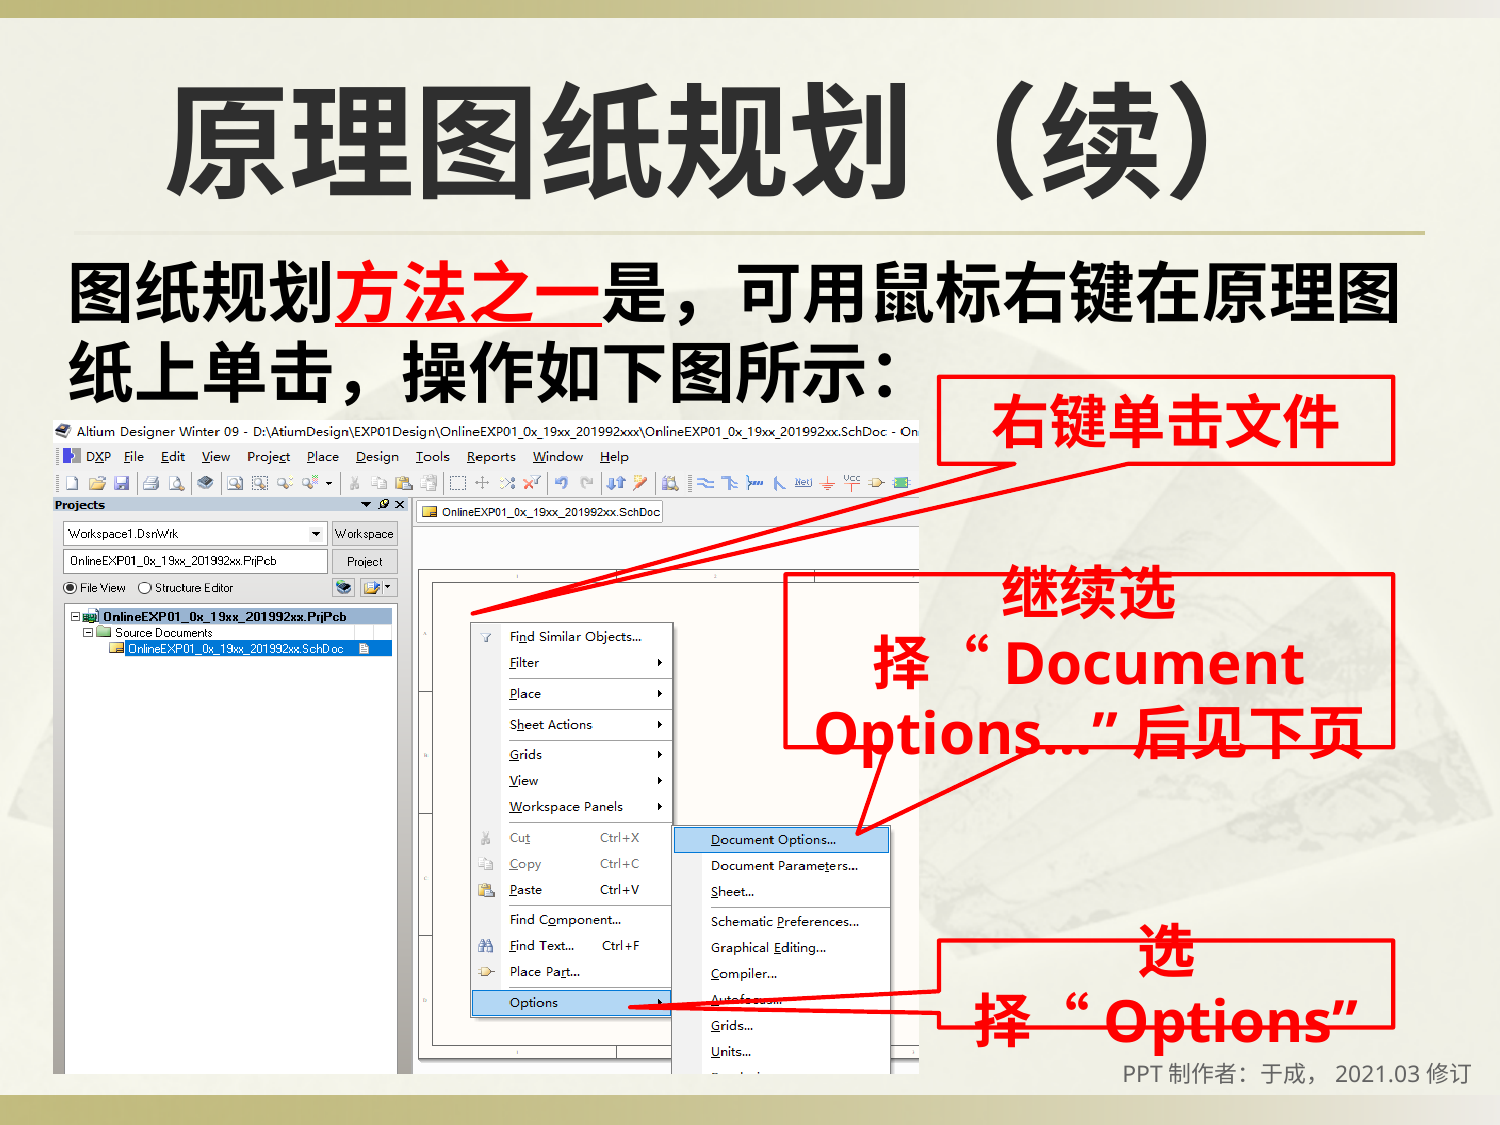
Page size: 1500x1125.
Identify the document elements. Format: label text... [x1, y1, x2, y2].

footer PPT制作者：于成，2021.03修订 [874, 1050, 1487, 1097]
picture [52, 419, 919, 1075]
text_box 选择“Options” [923, 938, 1396, 1030]
text_box 图纸规划方法之一是，可用鼠标右键在原理图纸上单击，操作如下图所示： [53, 243, 1437, 419]
text_box 继续选择“Document Options…”后见下页 [923, 572, 1396, 805]
text_box 右键单击文件 [923, 374, 1396, 513]
title 原理图纸规划（续） [29, 45, 1425, 233]
